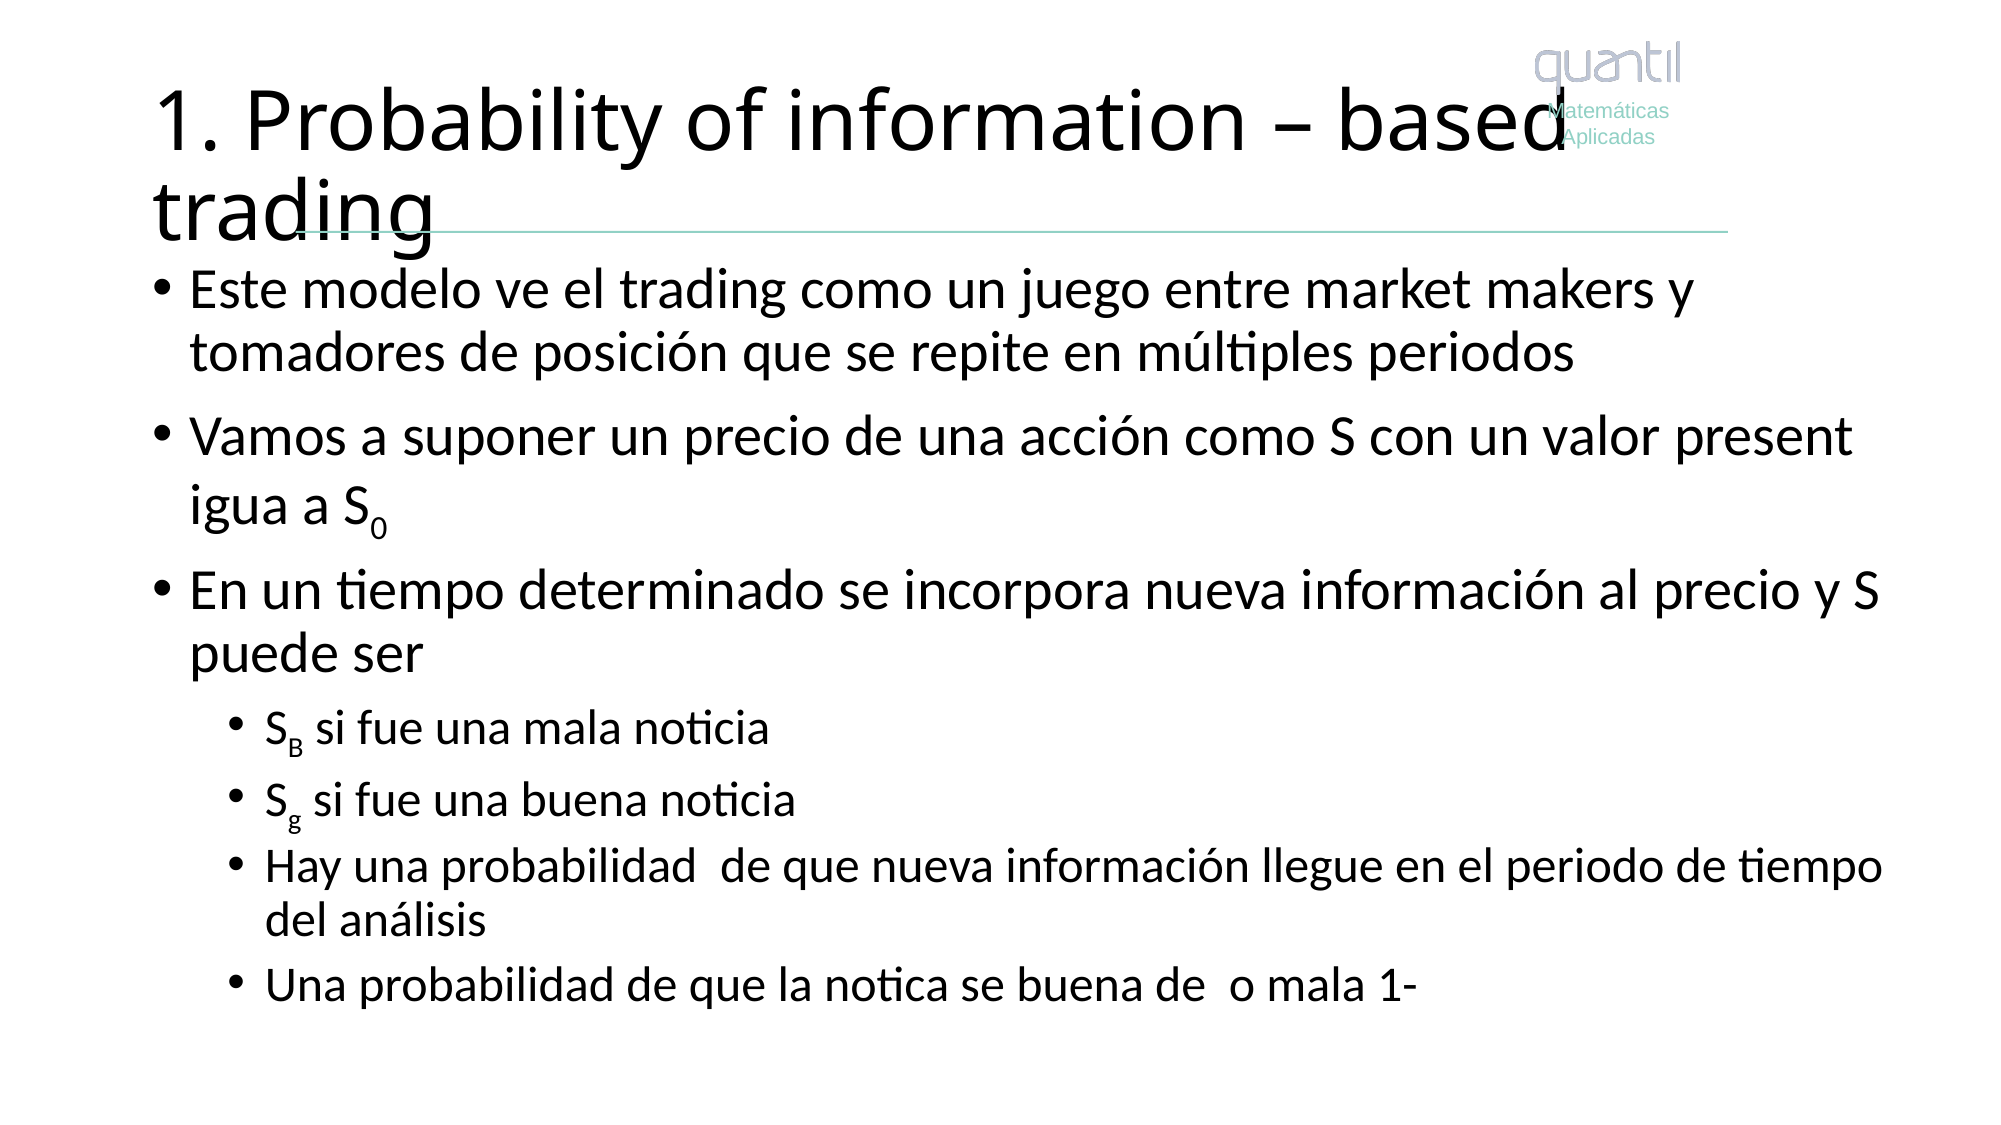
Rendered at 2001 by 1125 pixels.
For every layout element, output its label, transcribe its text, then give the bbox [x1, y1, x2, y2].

picture [1535, 41, 1680, 95]
title 1. Probability of information – based trading [137, 59, 1863, 278]
text_box Matemáticas Aplicadas [1512, 96, 1705, 150]
